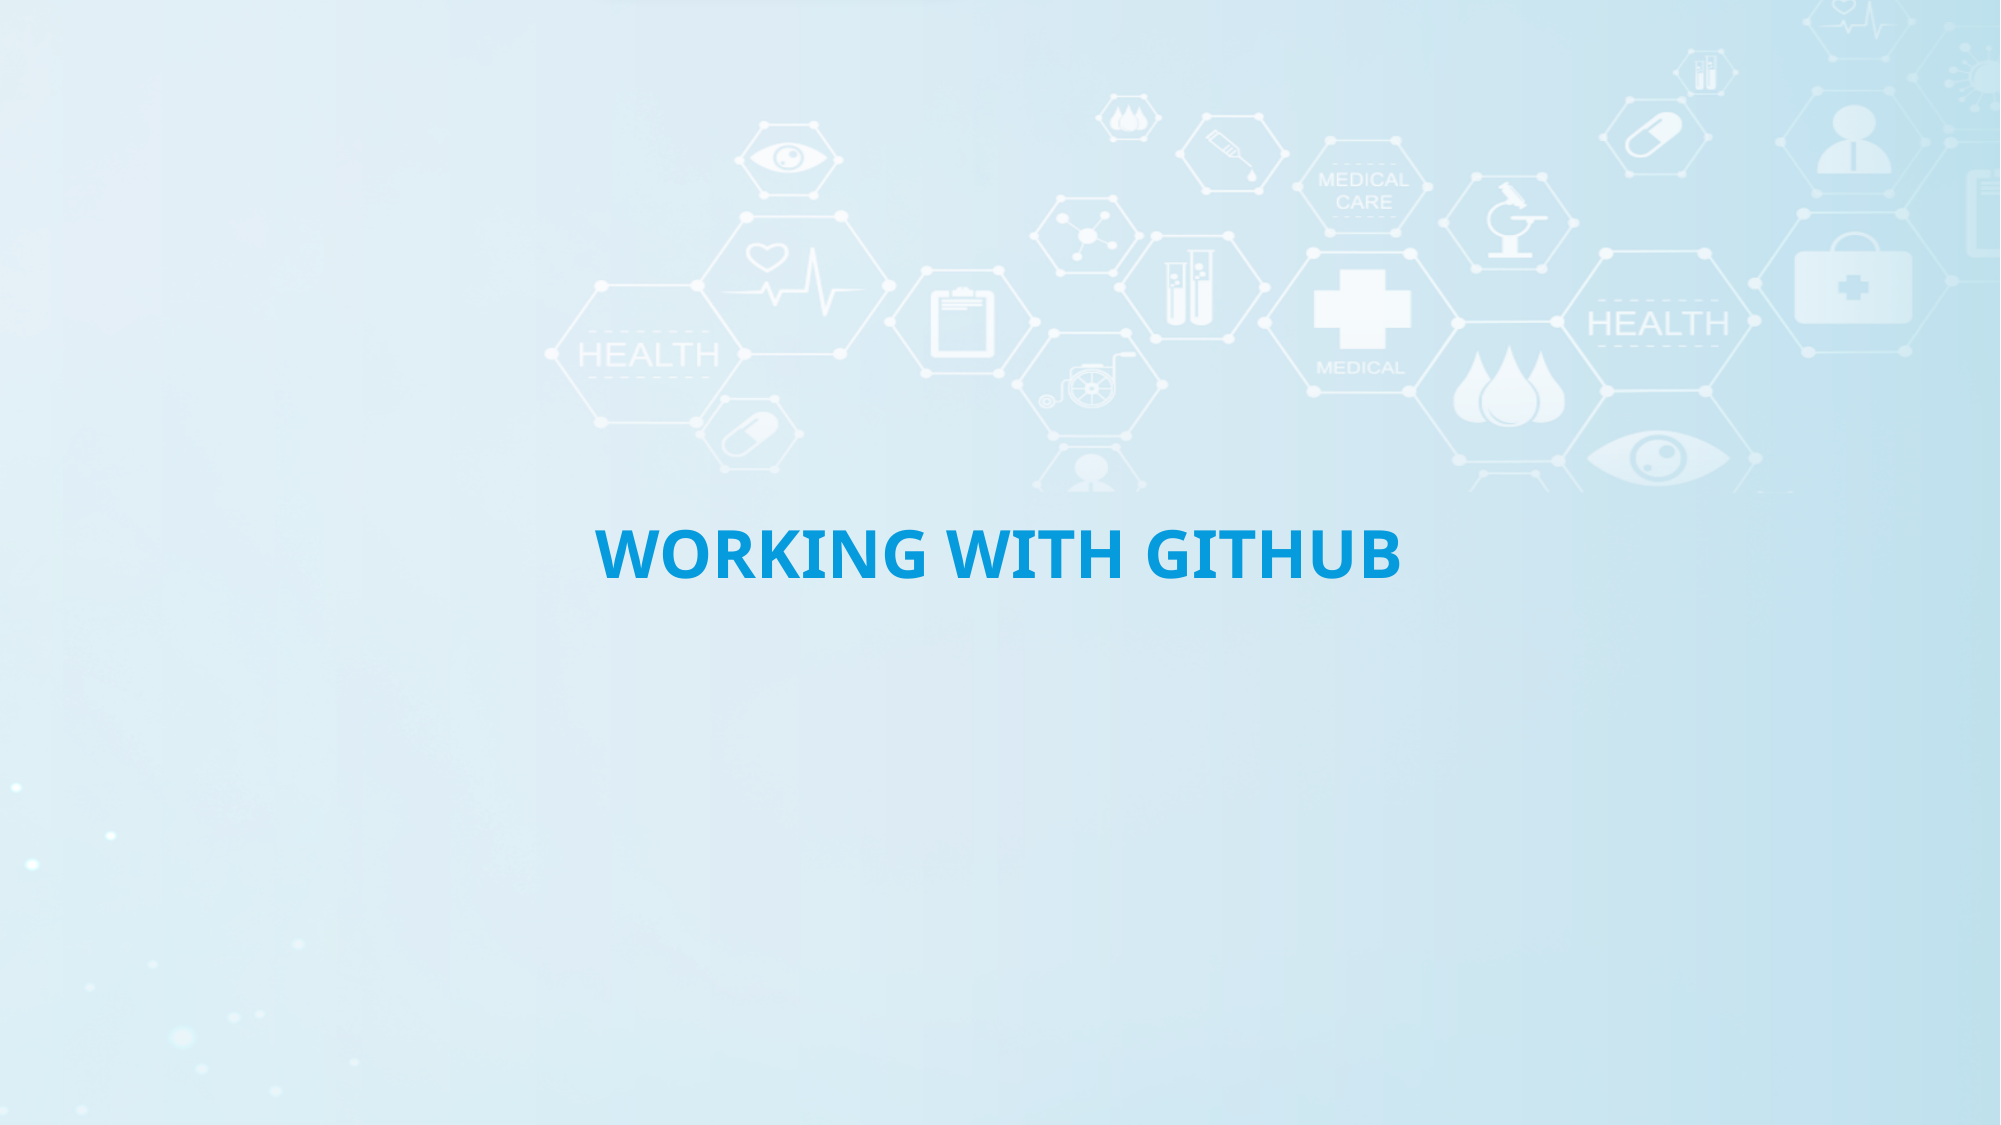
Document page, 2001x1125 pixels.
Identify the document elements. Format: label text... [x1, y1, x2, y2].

picture [0, 0, 2001, 1125]
text_box WORKING WITH GITHUB [494, 496, 1506, 608]
